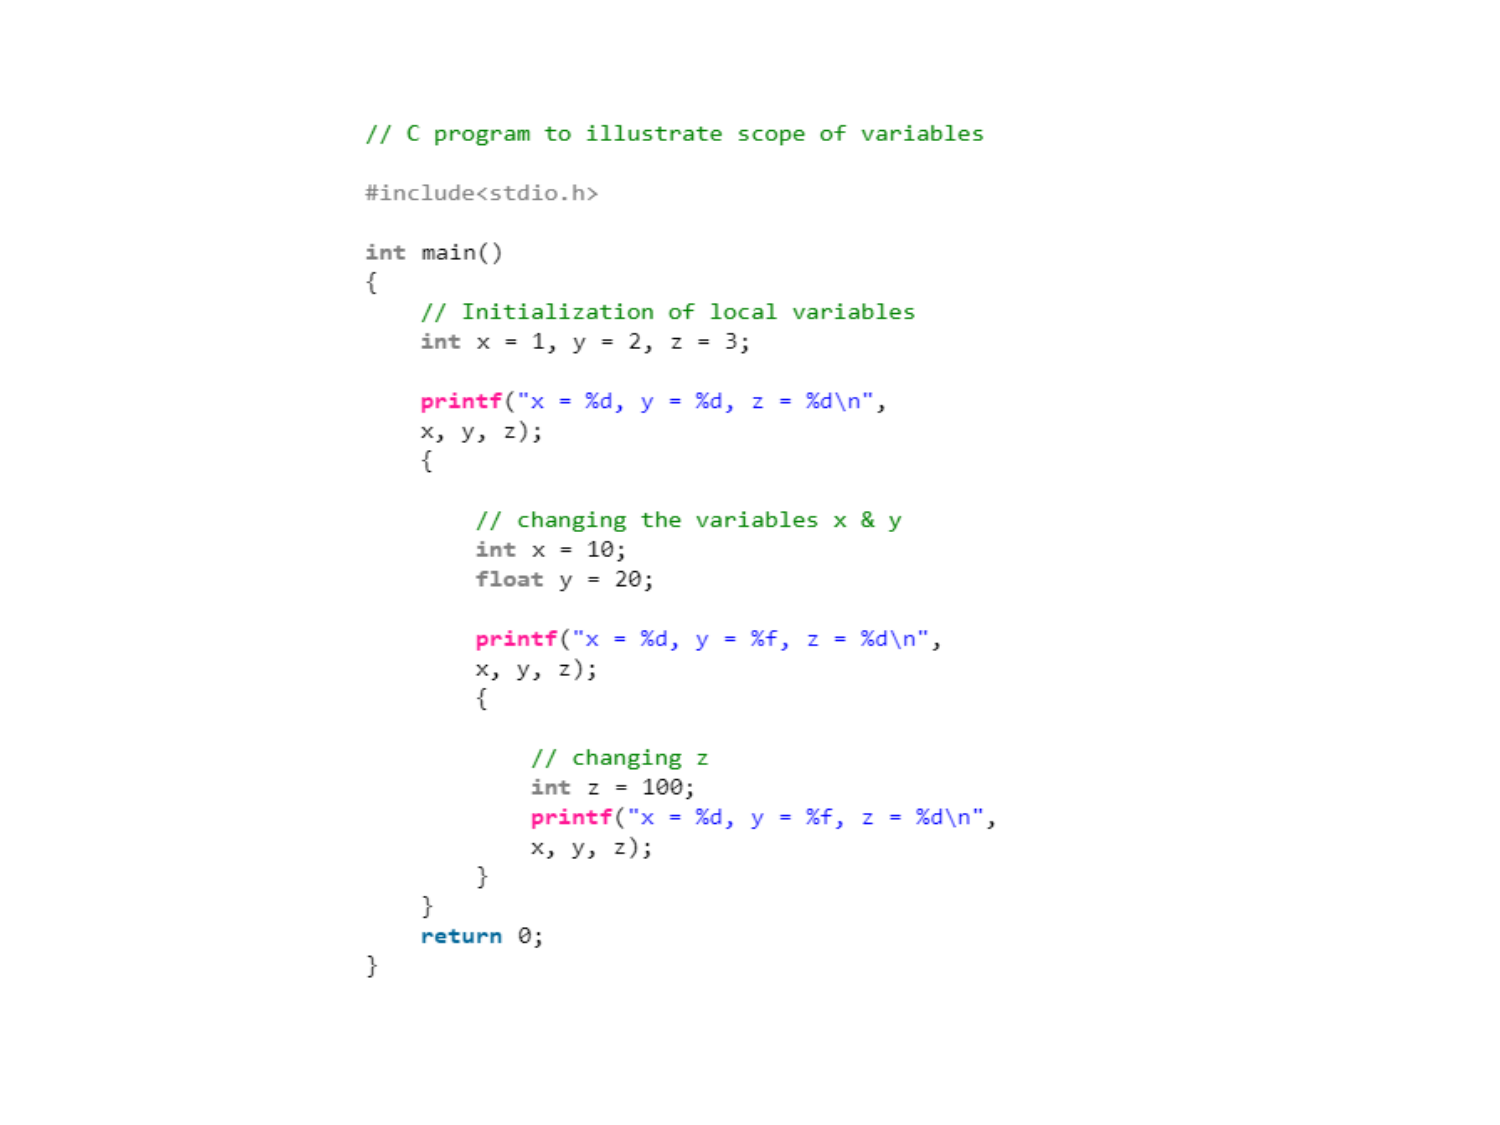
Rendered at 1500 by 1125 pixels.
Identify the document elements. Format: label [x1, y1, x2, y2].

picture [362, 105, 1090, 1020]
